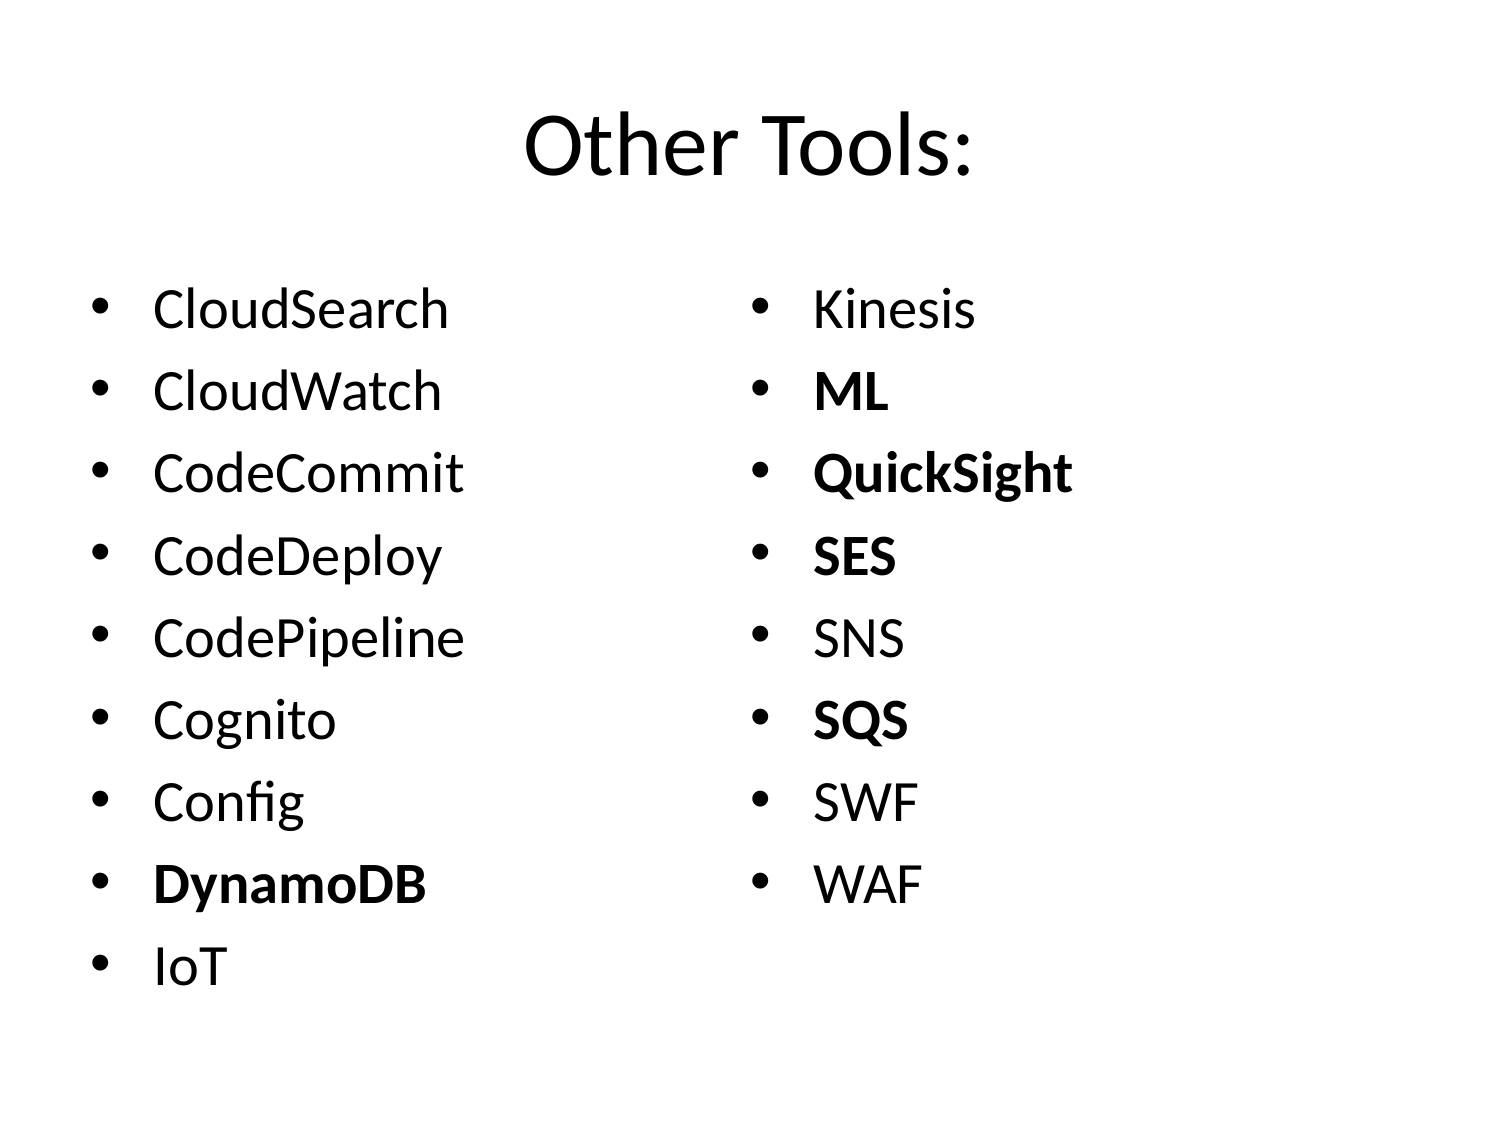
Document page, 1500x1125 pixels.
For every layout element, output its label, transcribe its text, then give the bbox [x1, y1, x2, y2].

title Other Tools: [75, 45, 1425, 233]
list CloudSearch CloudWatch CodeCommit CodeDeploy CodePipeline Cognito Config DynamoDB IoT Kinesis ML QuickSight SES SNS SQS SWF WAF [75, 262, 1425, 1005]
